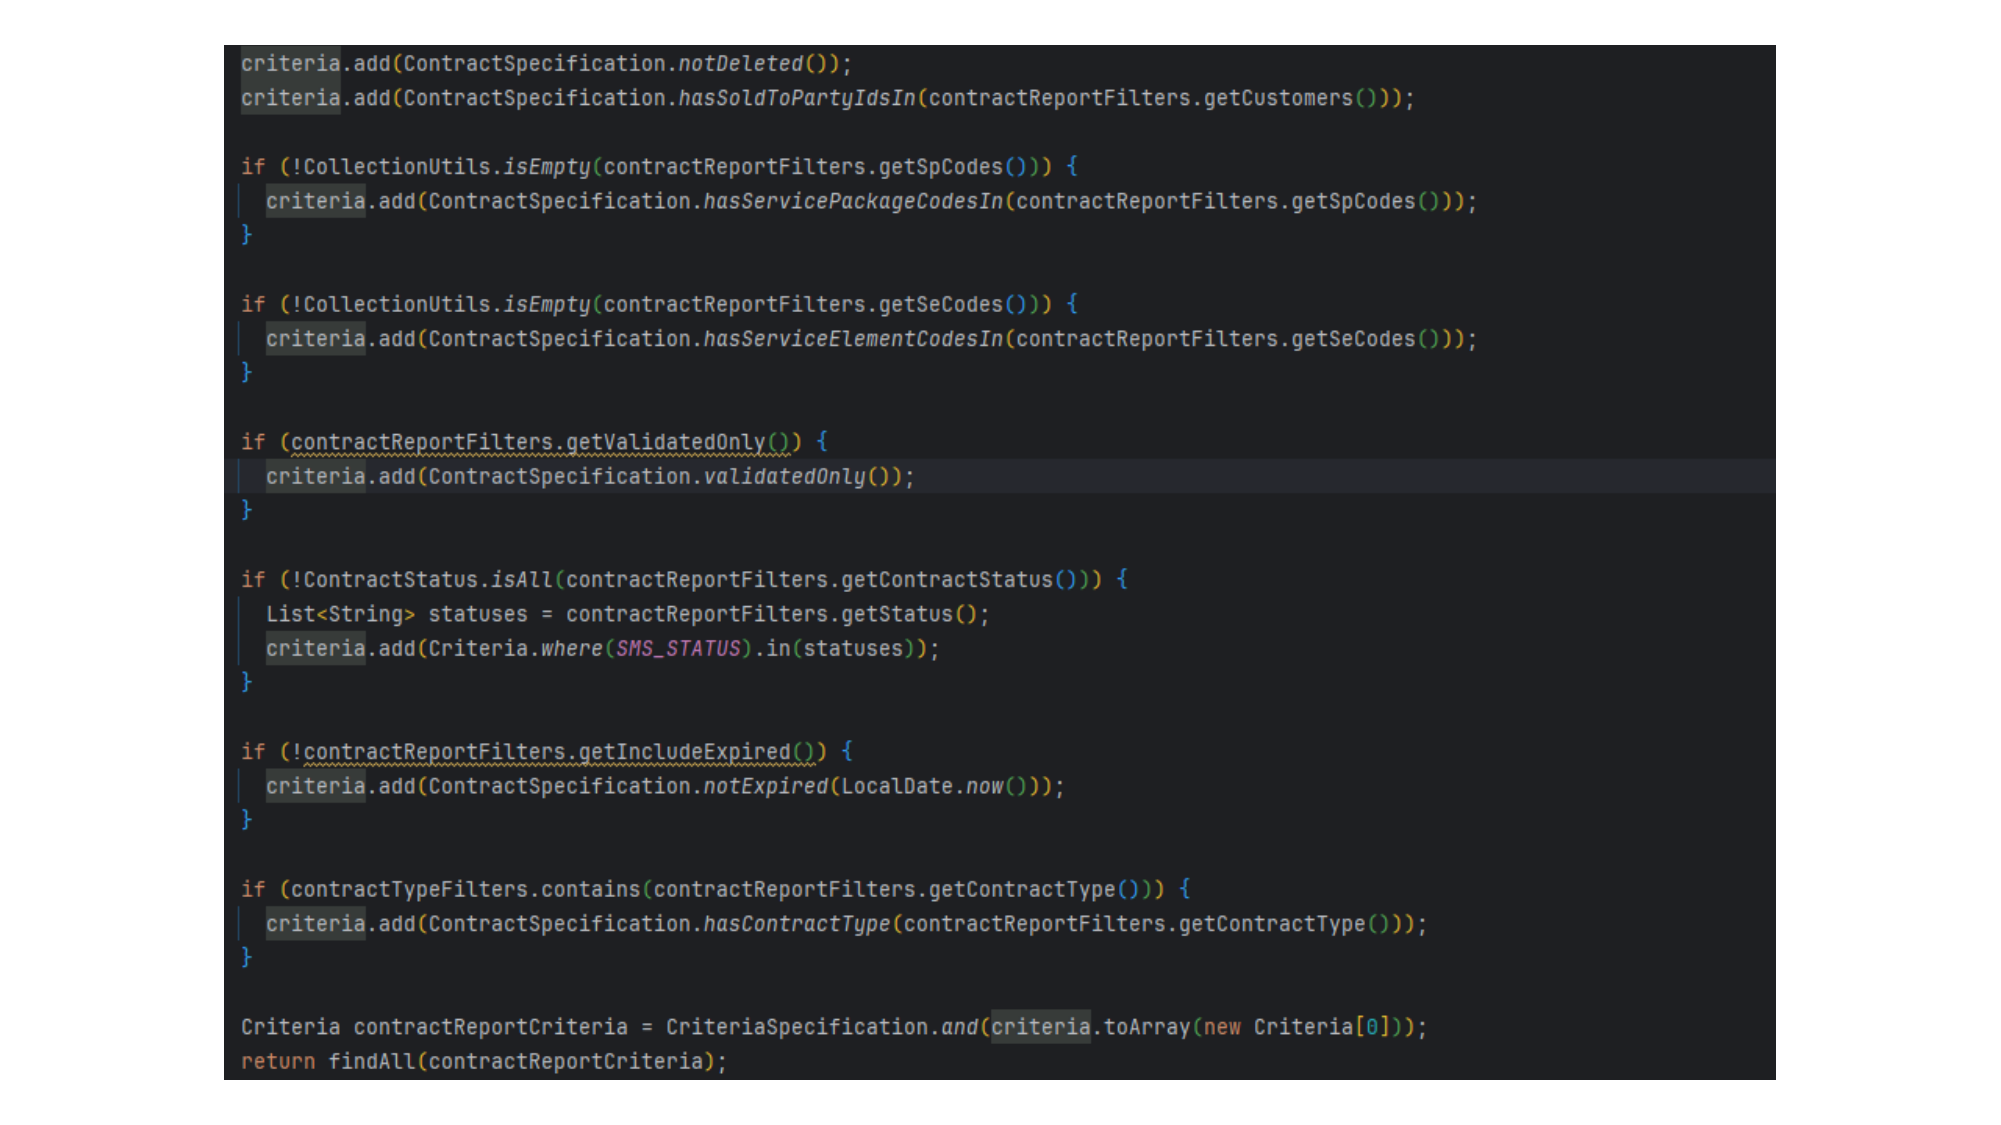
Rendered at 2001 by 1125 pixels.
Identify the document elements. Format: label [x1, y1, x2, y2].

picture [223, 45, 1777, 1080]
